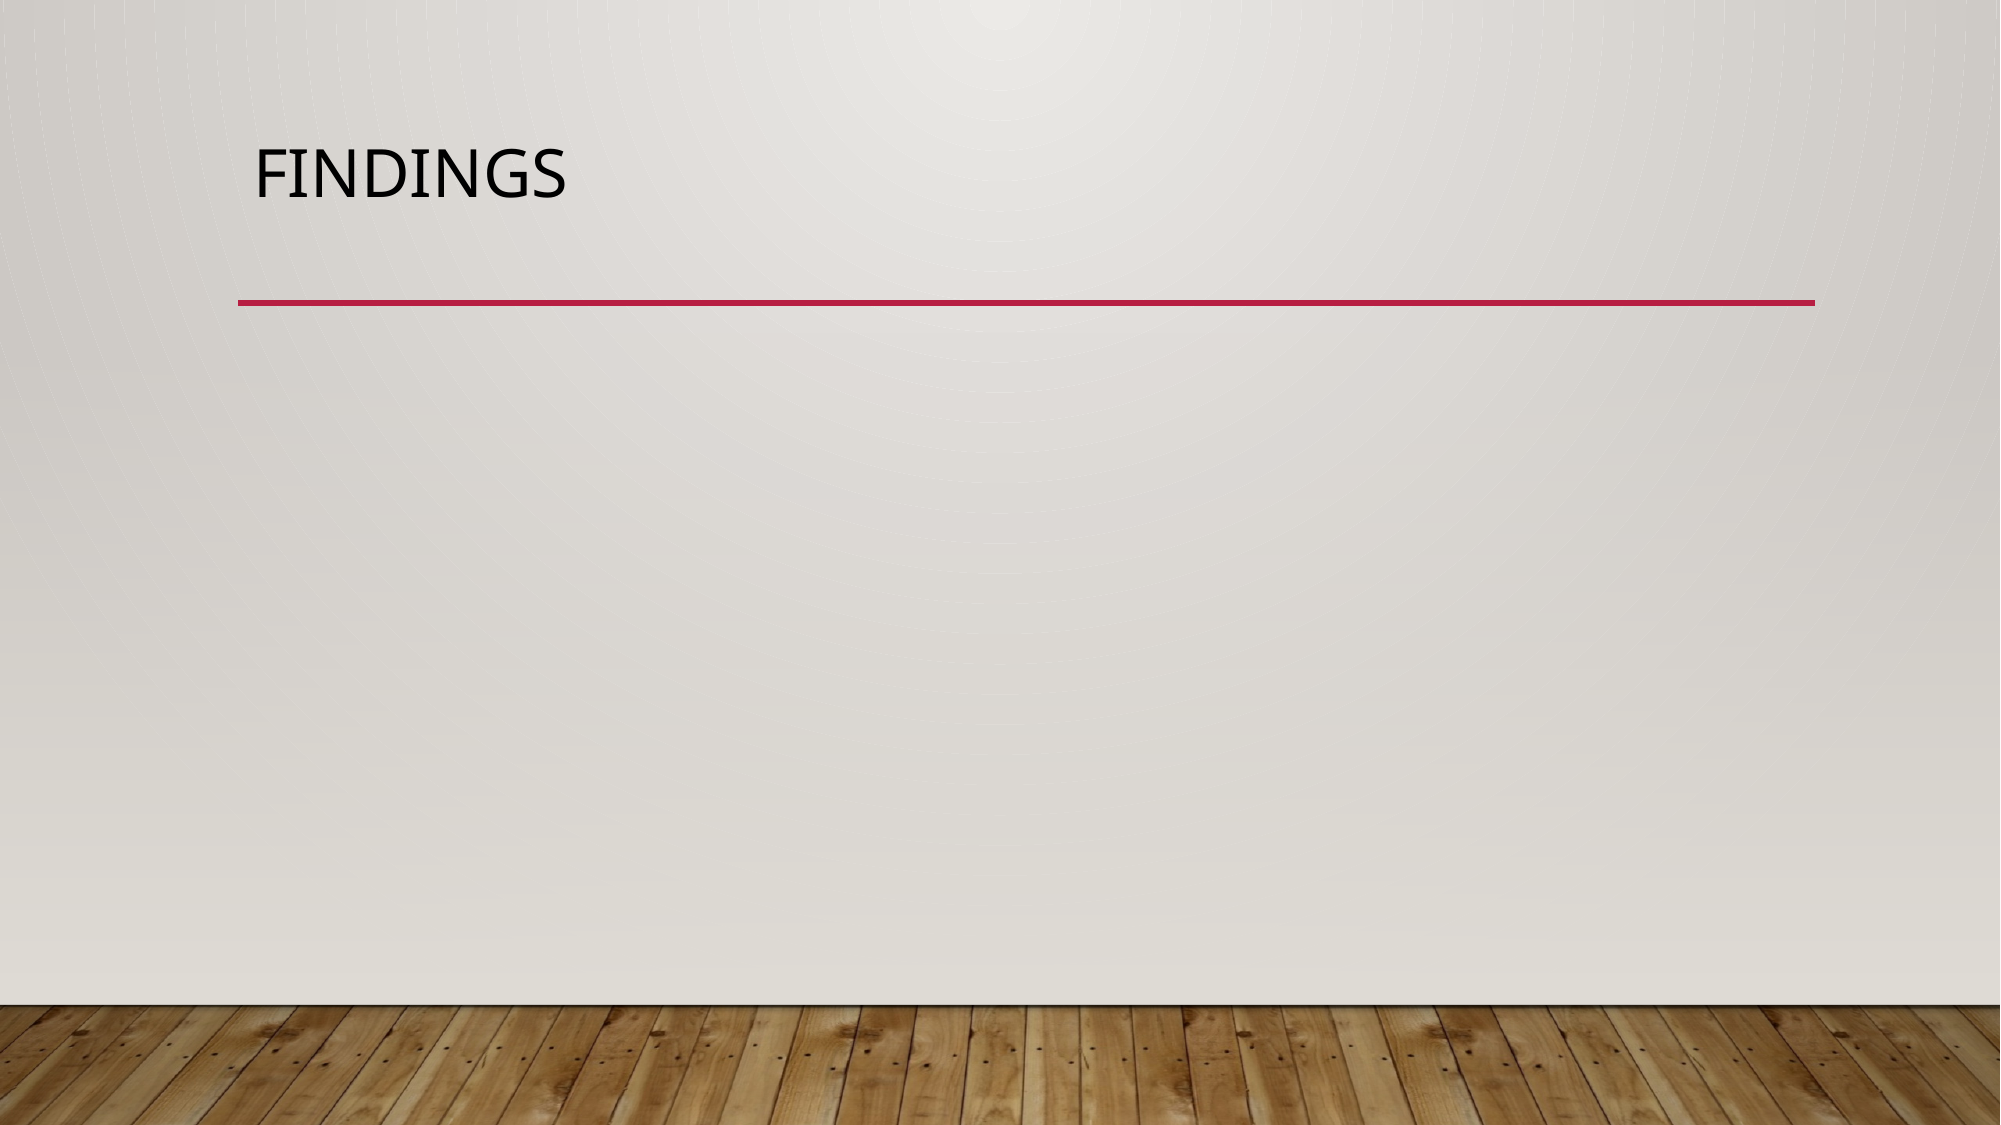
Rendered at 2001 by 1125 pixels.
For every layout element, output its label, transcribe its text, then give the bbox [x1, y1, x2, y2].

picture [0, 1005, 2000, 1125]
title Findings [238, 131, 1814, 305]
